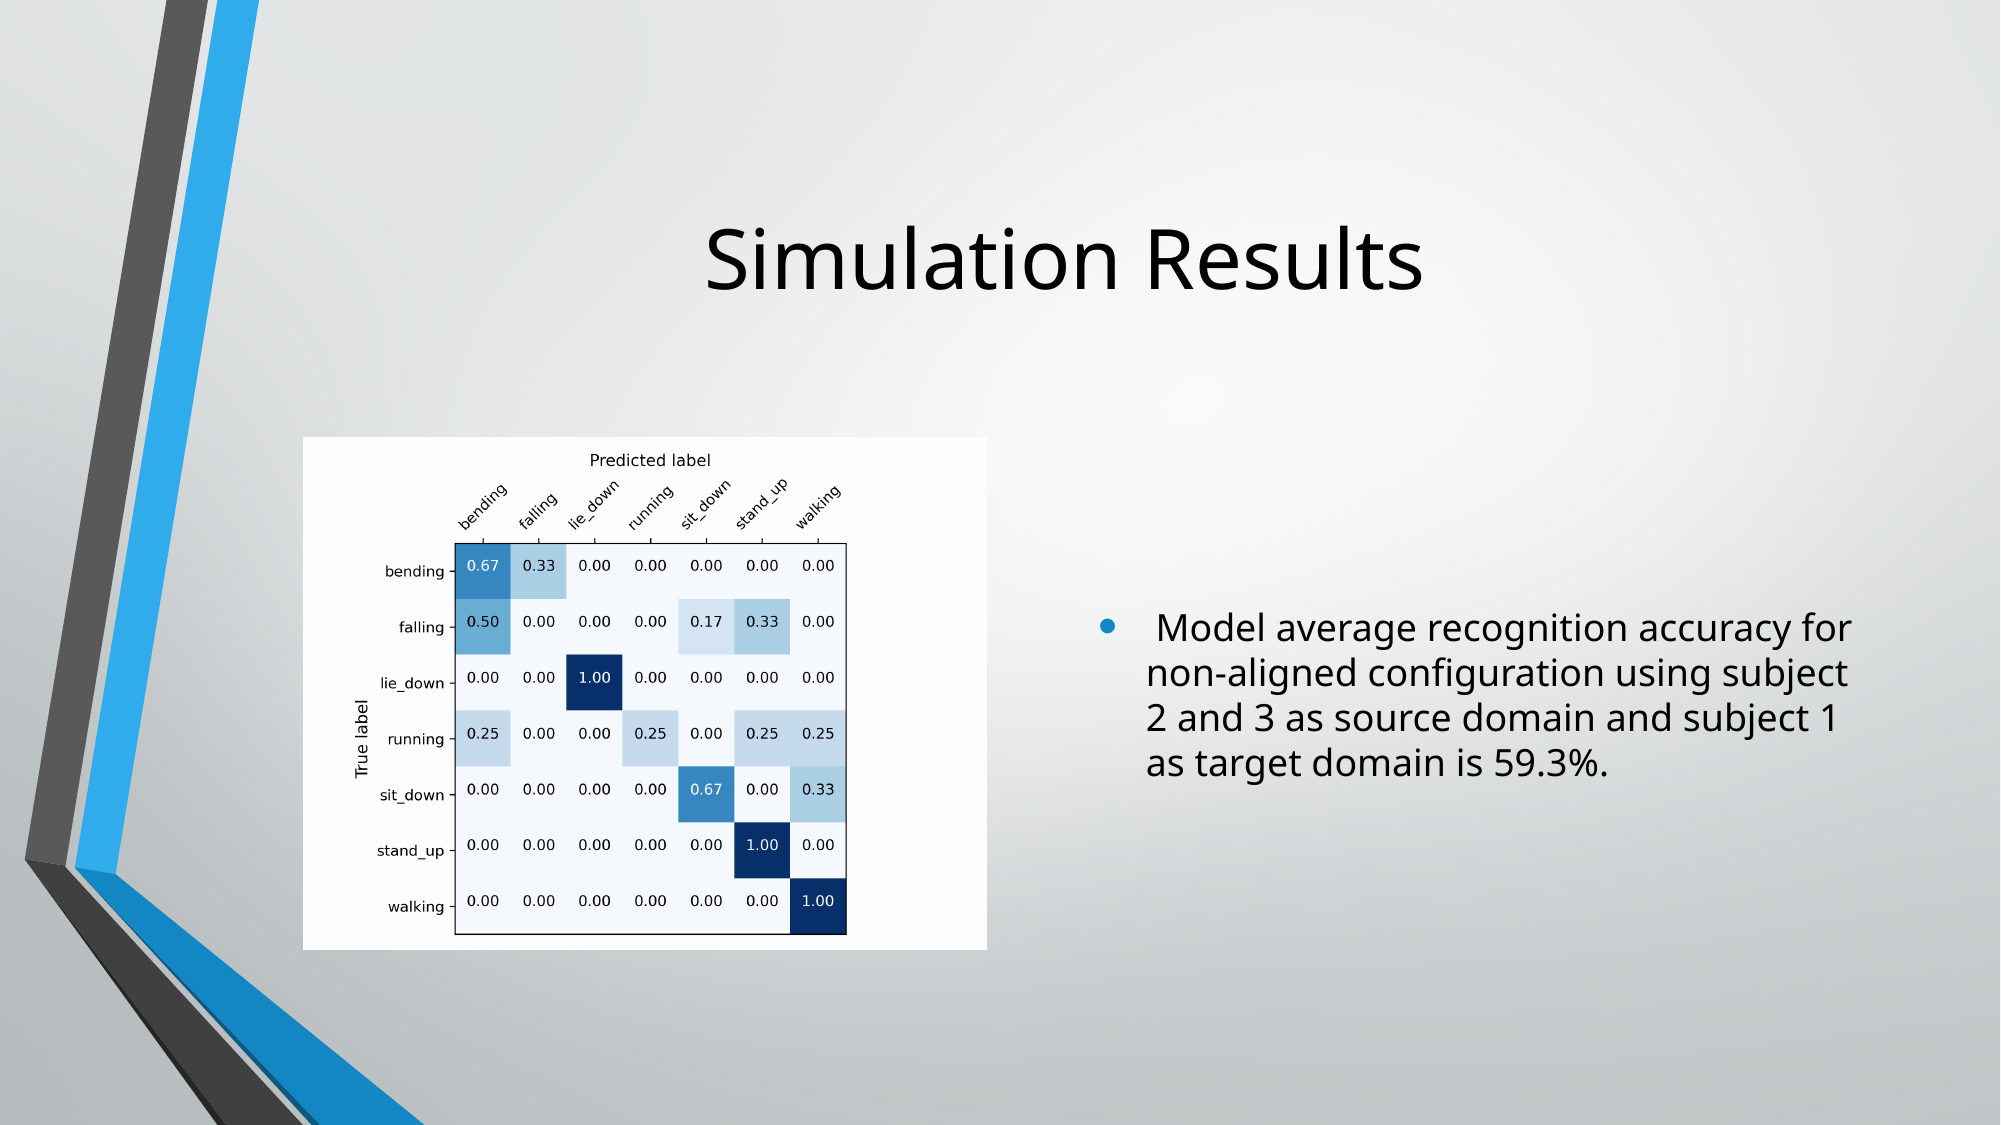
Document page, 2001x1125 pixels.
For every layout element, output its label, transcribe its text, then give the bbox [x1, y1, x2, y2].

list Model average recognition accuracy for non-aligned configuration using subject 2 and 3 as source domain and subject 1 as target domain is 59.3%. [1083, 437, 1887, 950]
title Simulation Results [243, 112, 1887, 400]
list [302, 437, 987, 951]
